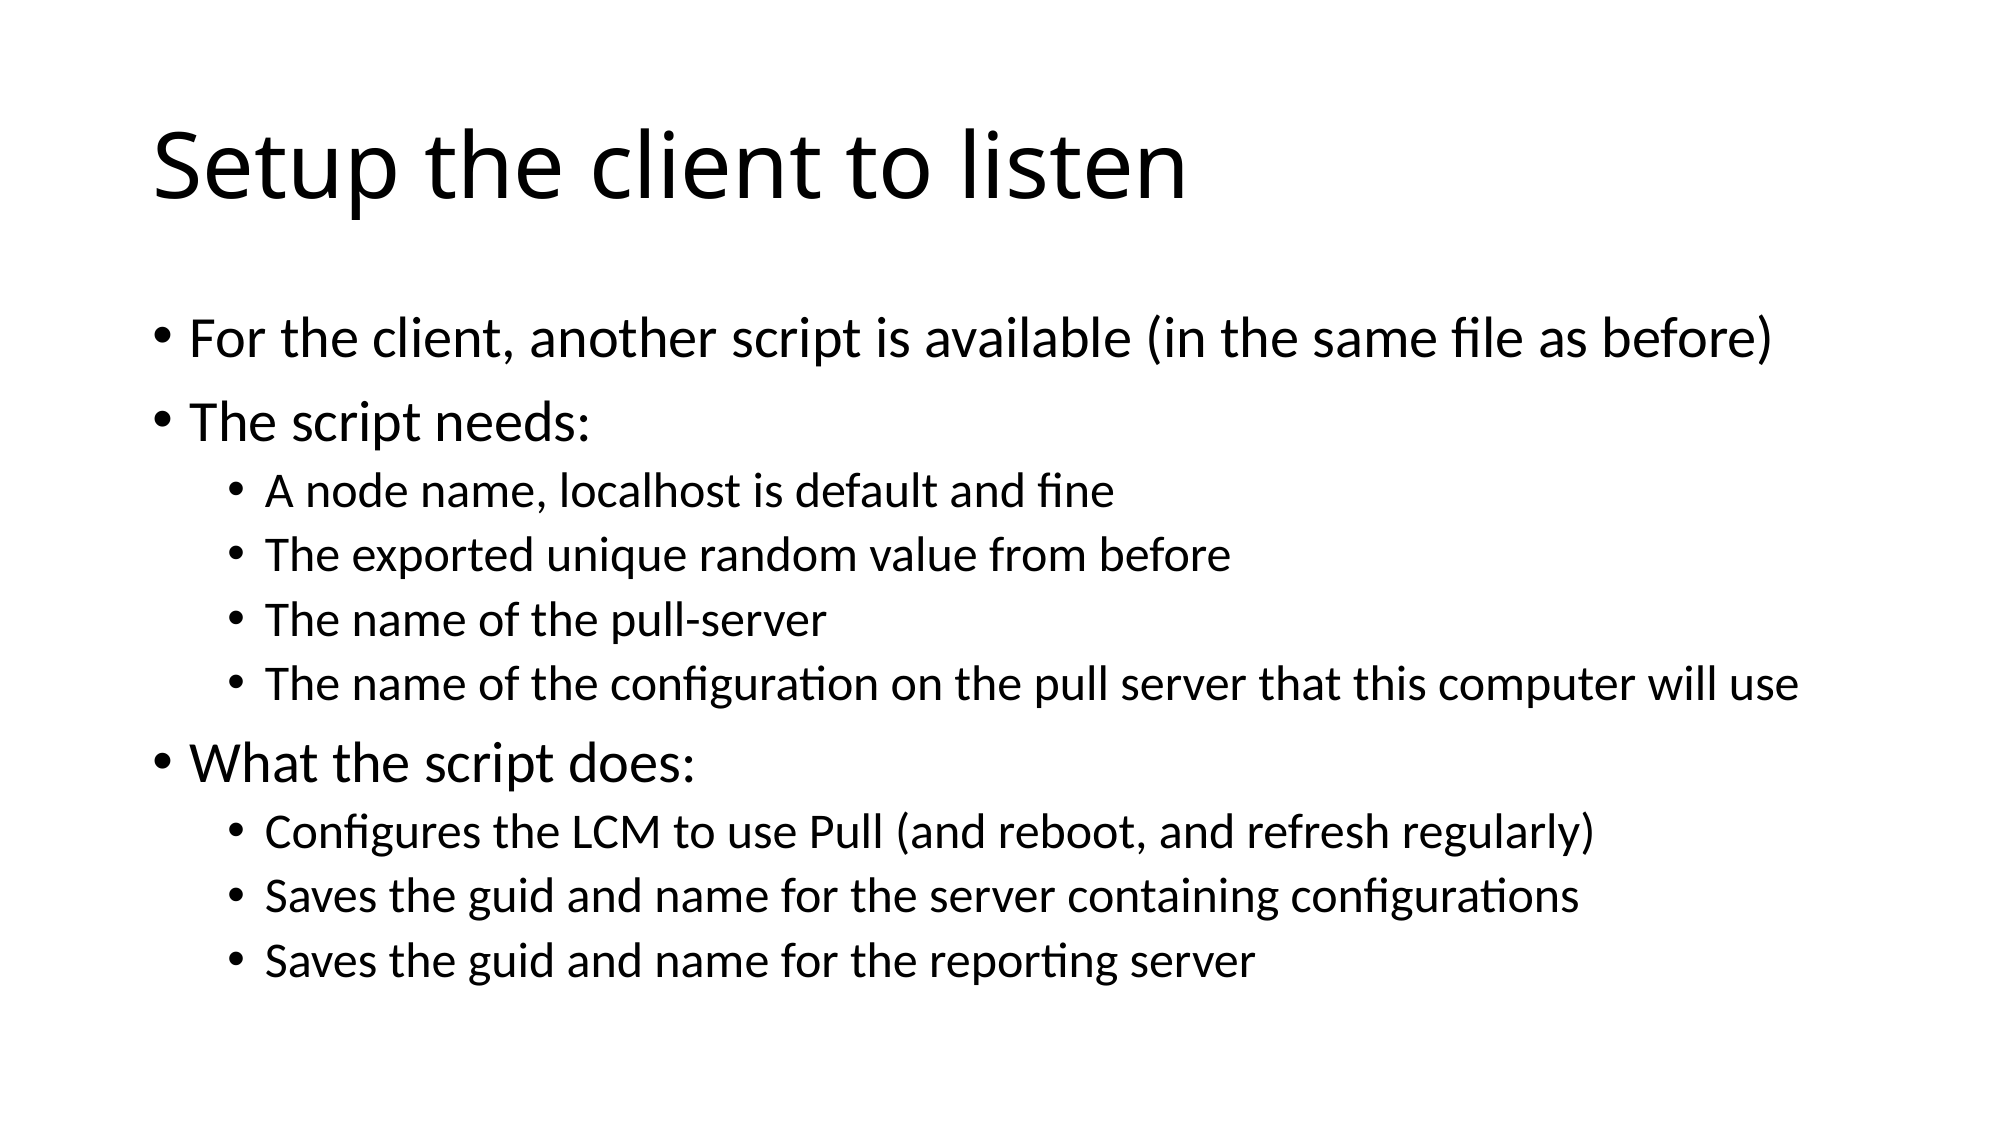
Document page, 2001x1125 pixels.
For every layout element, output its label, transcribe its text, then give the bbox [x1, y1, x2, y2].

title Setup the client to listen [137, 59, 1863, 278]
list For the client, another script is available (in the same file as before) The script needs: A node name, localhost is default and fine The exported unique random value from before The name of the pull-server The name of the configuration on the pull server that this computer will use What the script does: Configures the LCM to use Pull (and reboot, and refresh regularly) Saves the guid and name for the server containing configurations Saves the guid and name for the reporting server [137, 299, 1863, 1014]
